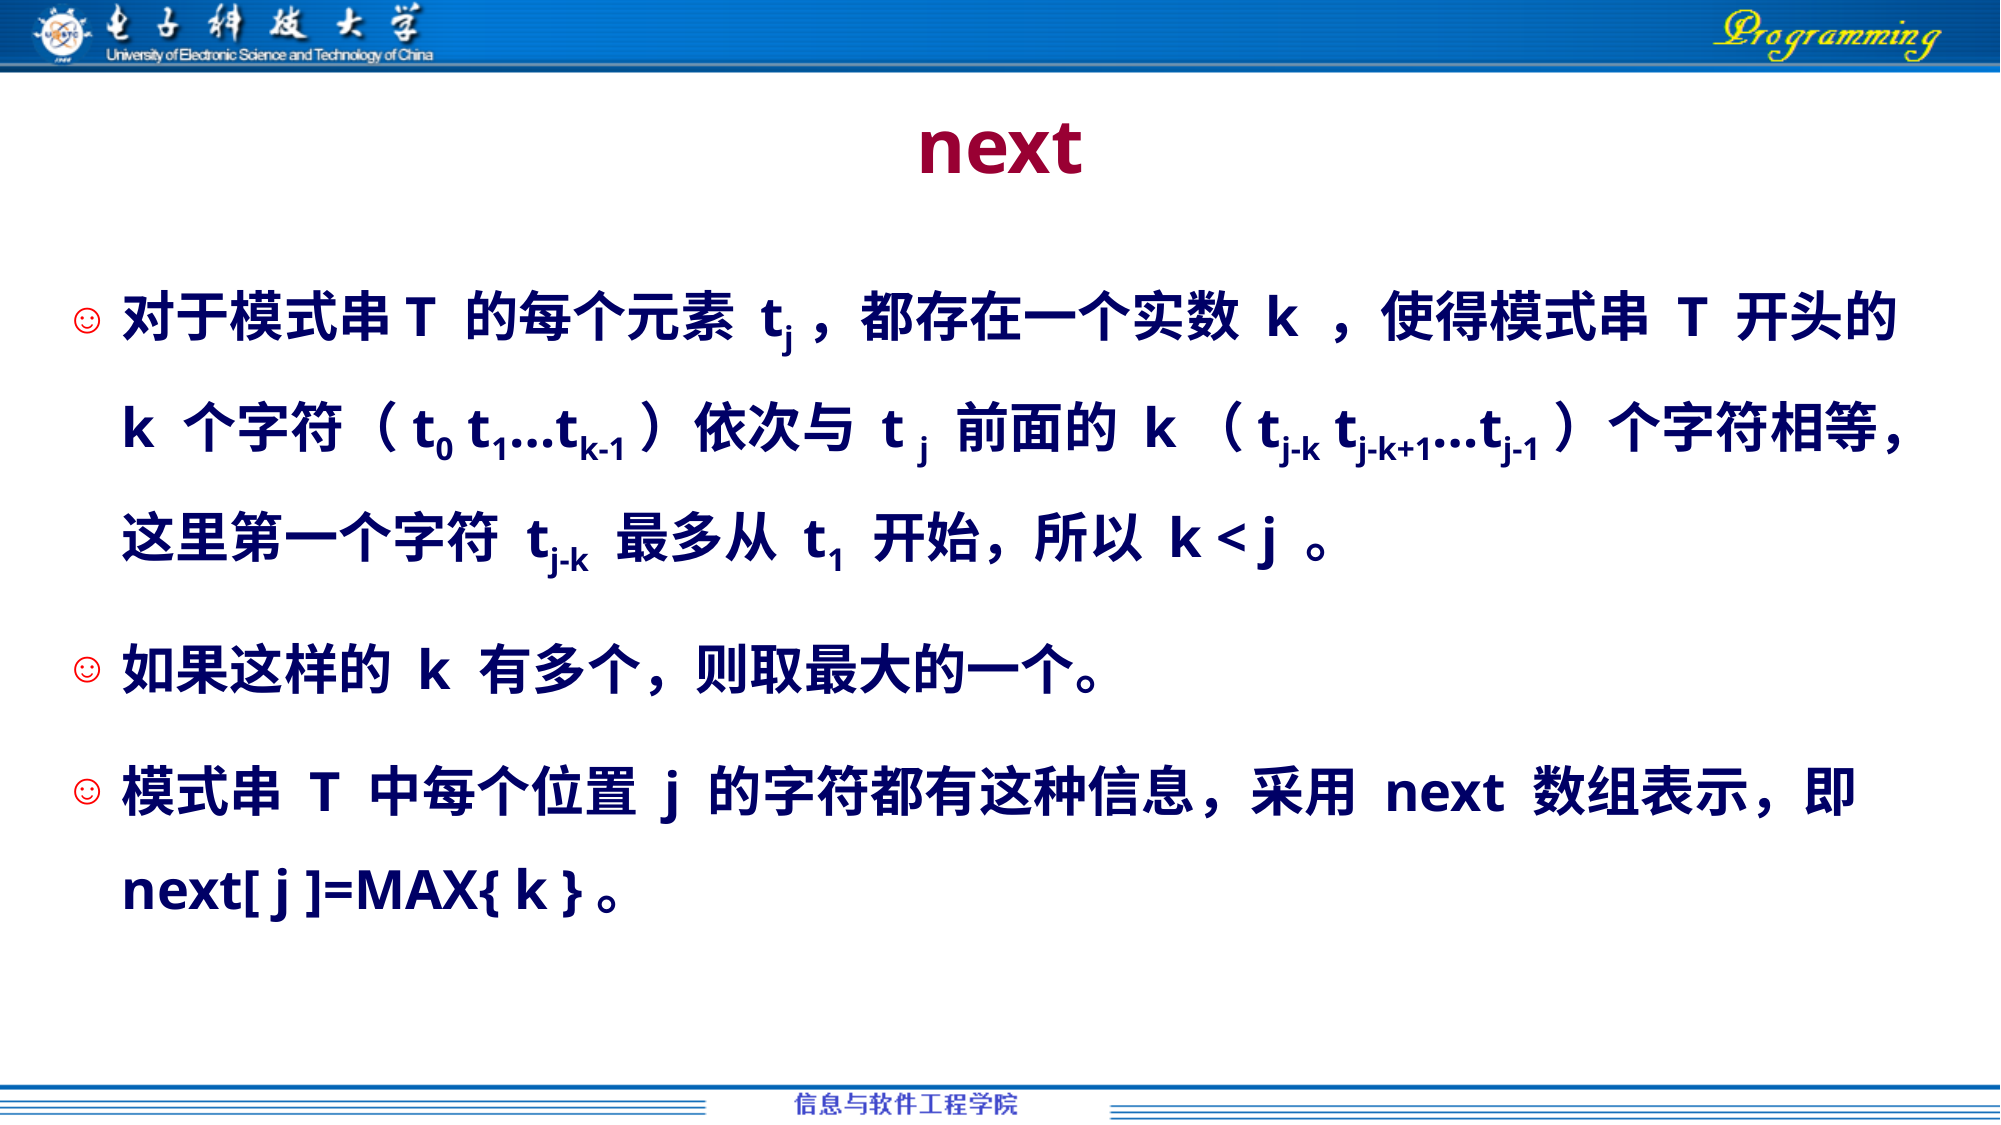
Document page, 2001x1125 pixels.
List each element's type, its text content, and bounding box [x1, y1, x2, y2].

title next [150, 87, 1850, 200]
list 对于模式串T 的每个元素 tj，都存在一个实数 k ，使得模式串 T 开头的 k 个字符（t0 t1…tk-1）依次与 t j 前面的 k（tj-k tj-k+1…tj-1）个字符相等，这里第一个字符 tj-k 最多从 t1 开始，所以 k < j 。 如果这样的 k 有多个，则取最大的一个。 模式串 T 中每个位置 j 的字符都有这种信息，采用 next 数组表示，即 next[ j ]=MAX{ k }。 [50, 237, 1950, 1075]
picture [0, 0, 2000, 1125]
